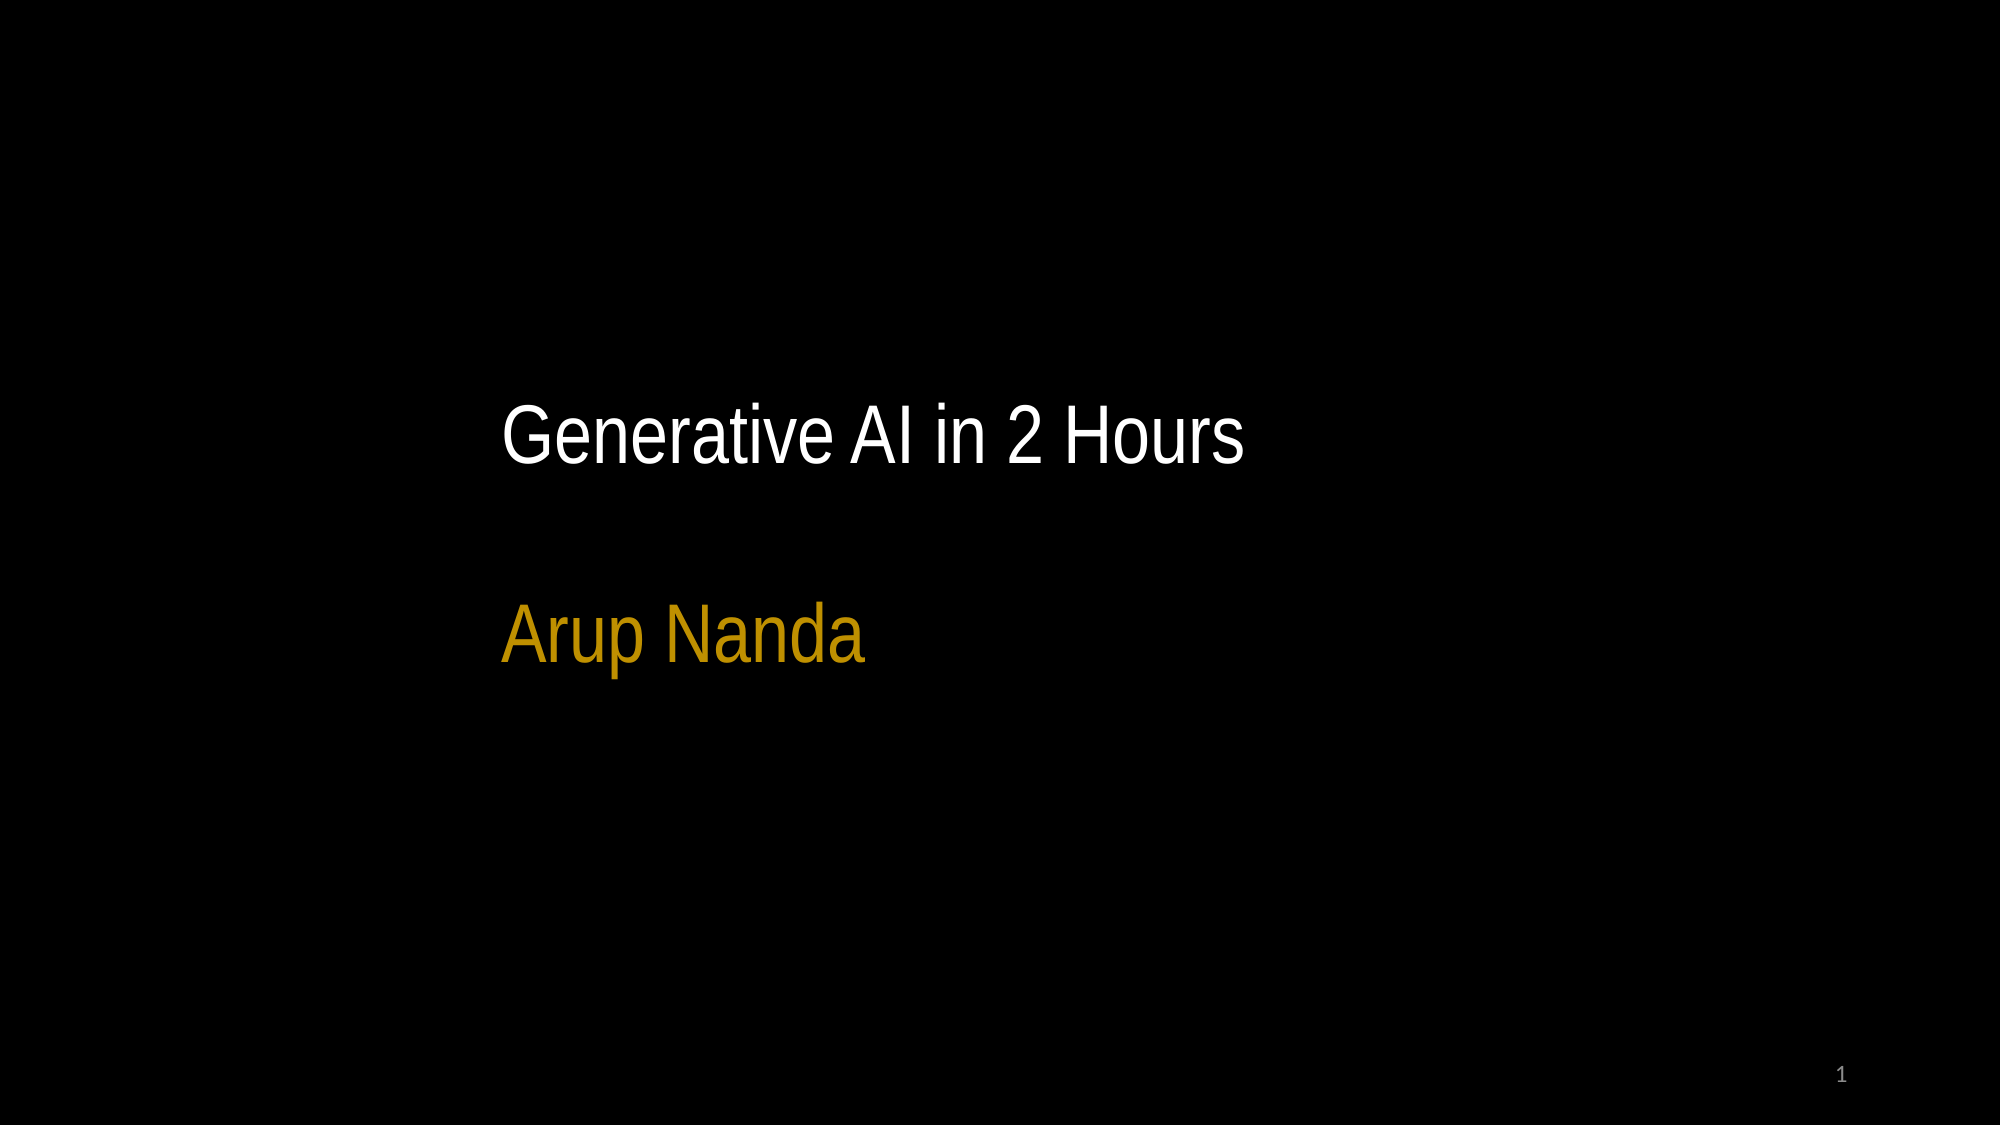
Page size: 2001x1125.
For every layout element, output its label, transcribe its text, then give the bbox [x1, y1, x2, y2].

text_box Generative AI in 2 Hours Arup Nanda [486, 372, 1491, 687]
slide_number 1 [1412, 1042, 1863, 1103]
